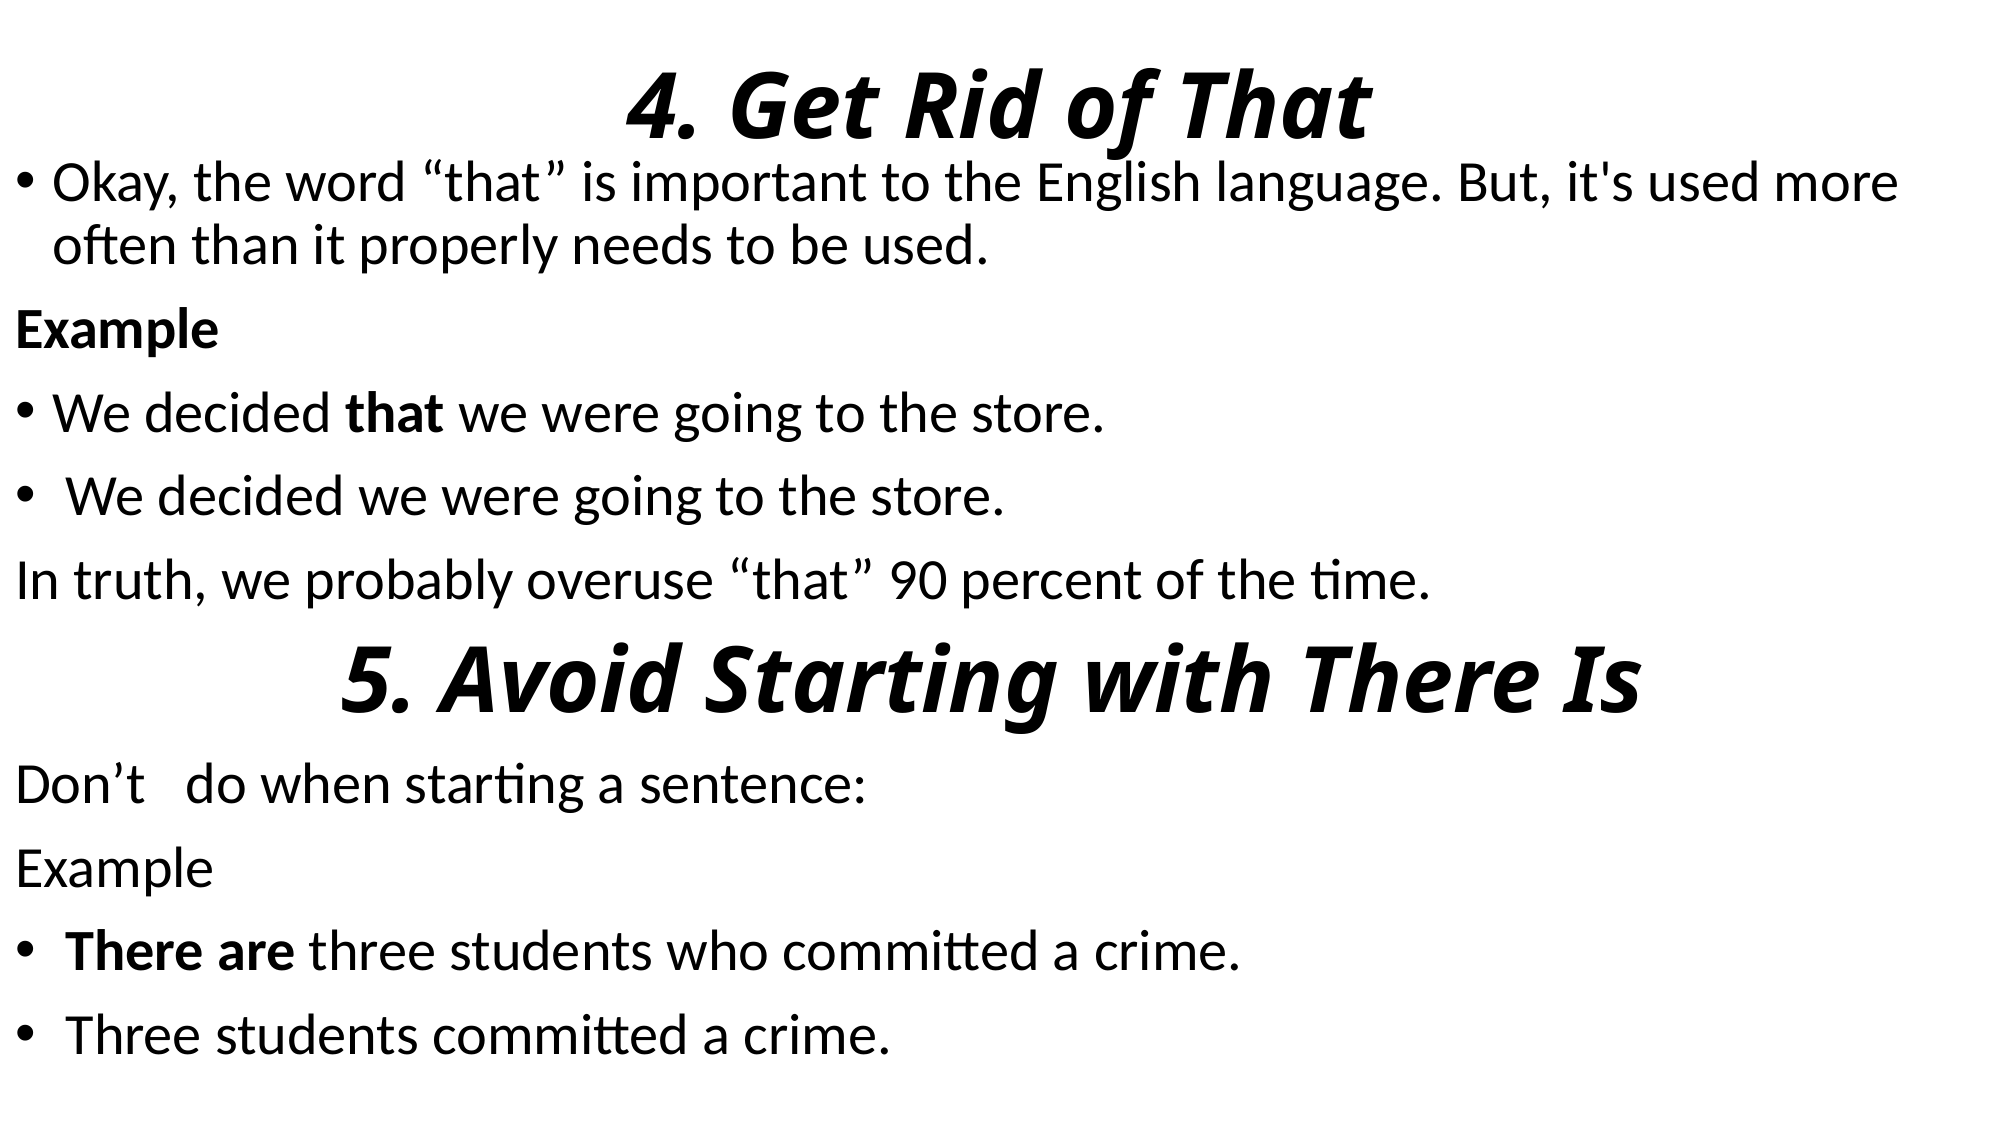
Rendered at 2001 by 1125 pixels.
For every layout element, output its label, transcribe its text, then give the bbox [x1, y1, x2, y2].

list Okay, the word “that” is important to the English language. But, it's used more often than it properly needs to be used. Example We decided that we were going to the store. We decided we were going to the store. In truth, we probably overuse “that” 90 percent of the time. 5. Avoid Starting with There Is Don’t do when starting a sentence: Example There are three students who committed a crime. Three students committed a crime. [0, 143, 1987, 1125]
title 4. Get Rid of That [137, 0, 1863, 143]
